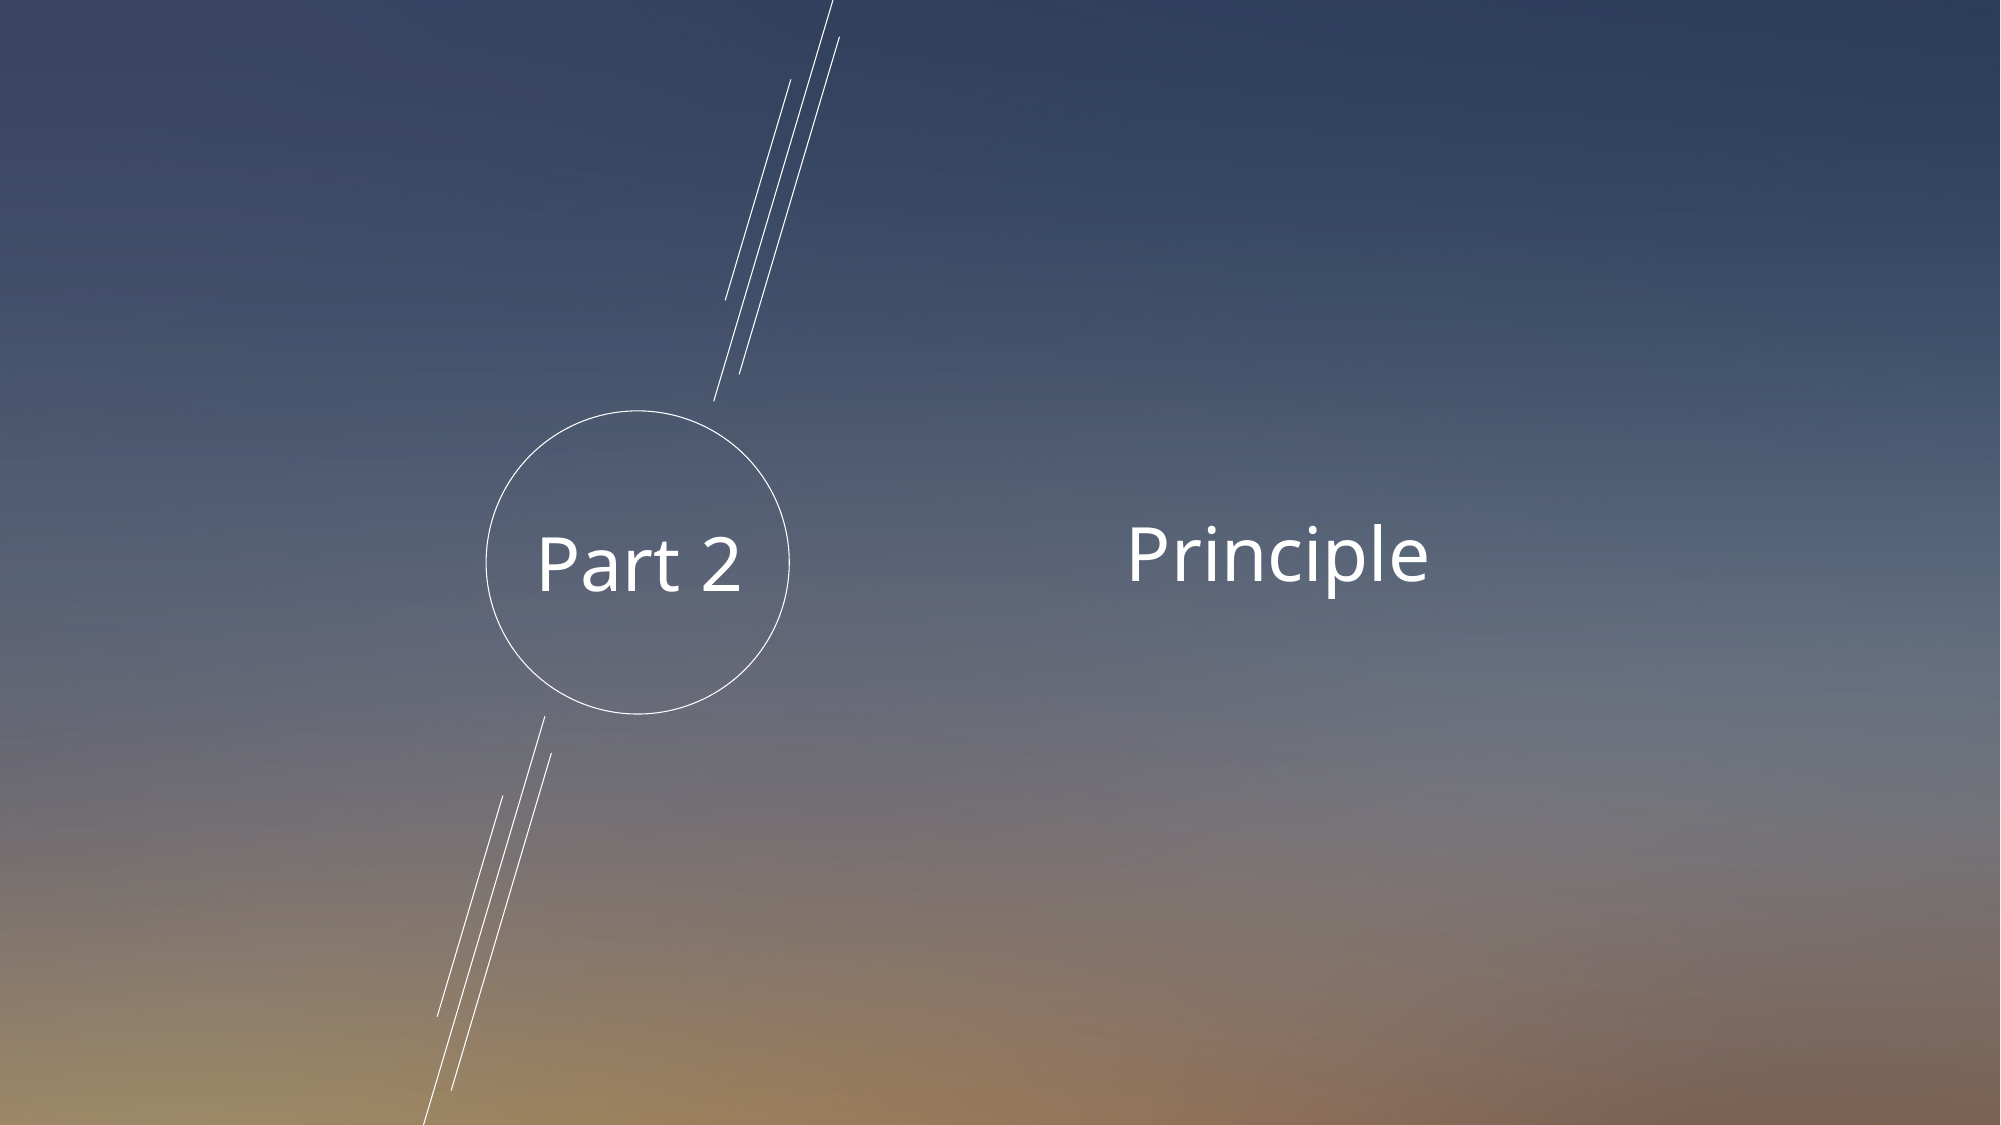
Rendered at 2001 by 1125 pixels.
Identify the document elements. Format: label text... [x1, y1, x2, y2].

text_box [494, 615, 781, 716]
picture [0, 0, 2001, 1125]
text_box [451, 752, 552, 1091]
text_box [422, 716, 545, 1125]
text_box Part 2 [418, 509, 861, 615]
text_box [739, 36, 840, 375]
text_box Principle [882, 499, 1674, 605]
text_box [437, 795, 503, 1017]
text_box [494, 409, 781, 509]
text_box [725, 79, 791, 301]
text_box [713, 0, 833, 402]
